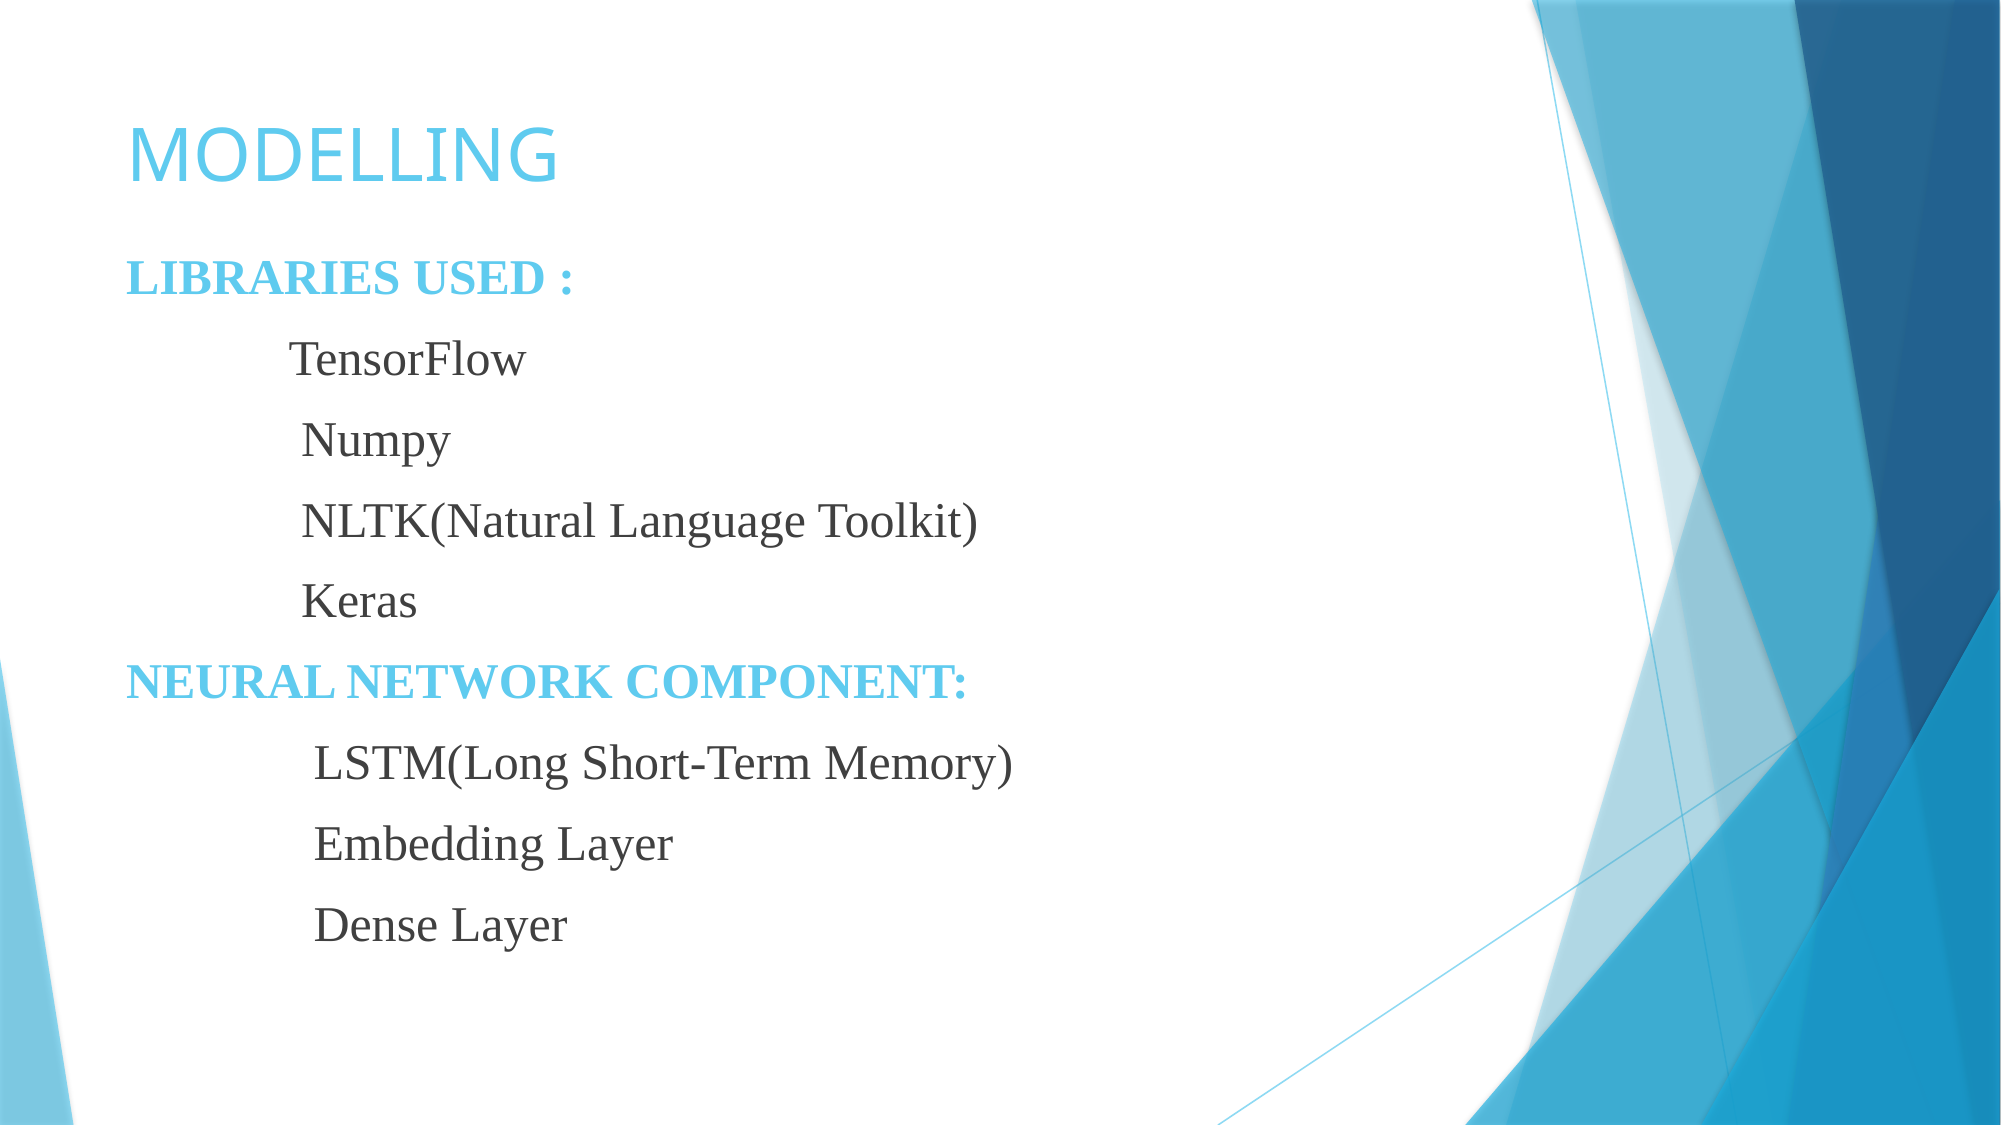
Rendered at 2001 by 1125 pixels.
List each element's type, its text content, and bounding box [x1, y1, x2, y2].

title MODELLING [111, 99, 1522, 205]
list LIBRARIES USED : TensorFlow Numpy NLTK(Natural Language Toolkit) Keras NEURAL NETWORK COMPONENT: LSTM(Long Short-Term Memory) Embedding Layer Dense Layer [111, 236, 1637, 1025]
